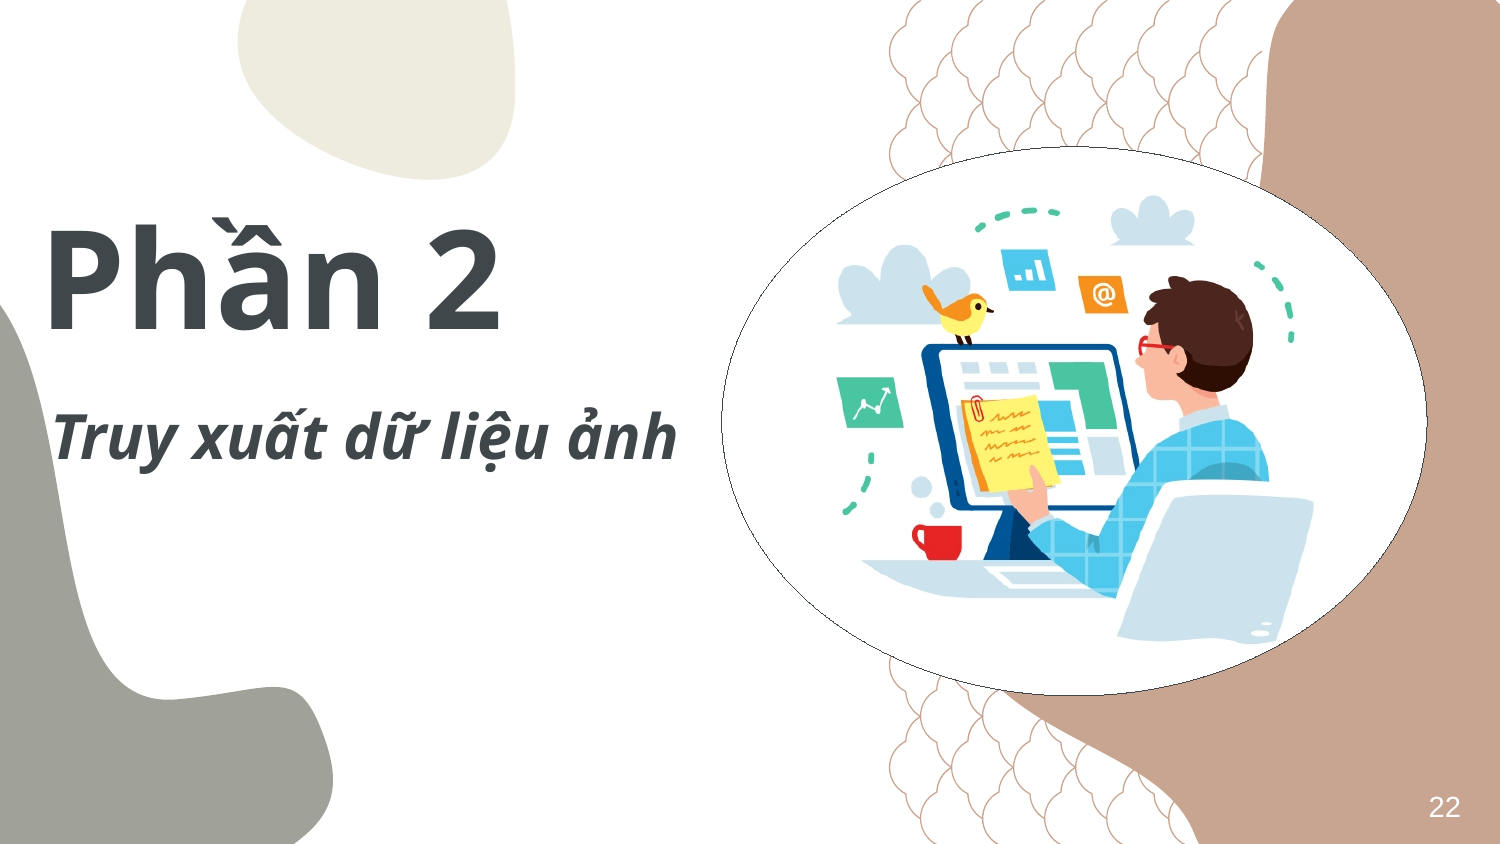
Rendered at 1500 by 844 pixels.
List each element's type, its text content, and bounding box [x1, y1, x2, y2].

subtitle Truy xuất dữ liệu ảnh [35, 359, 716, 513]
text_box 22 [1411, 781, 1478, 831]
title Phần 2 [24, 163, 716, 372]
picture [721, 146, 1428, 697]
